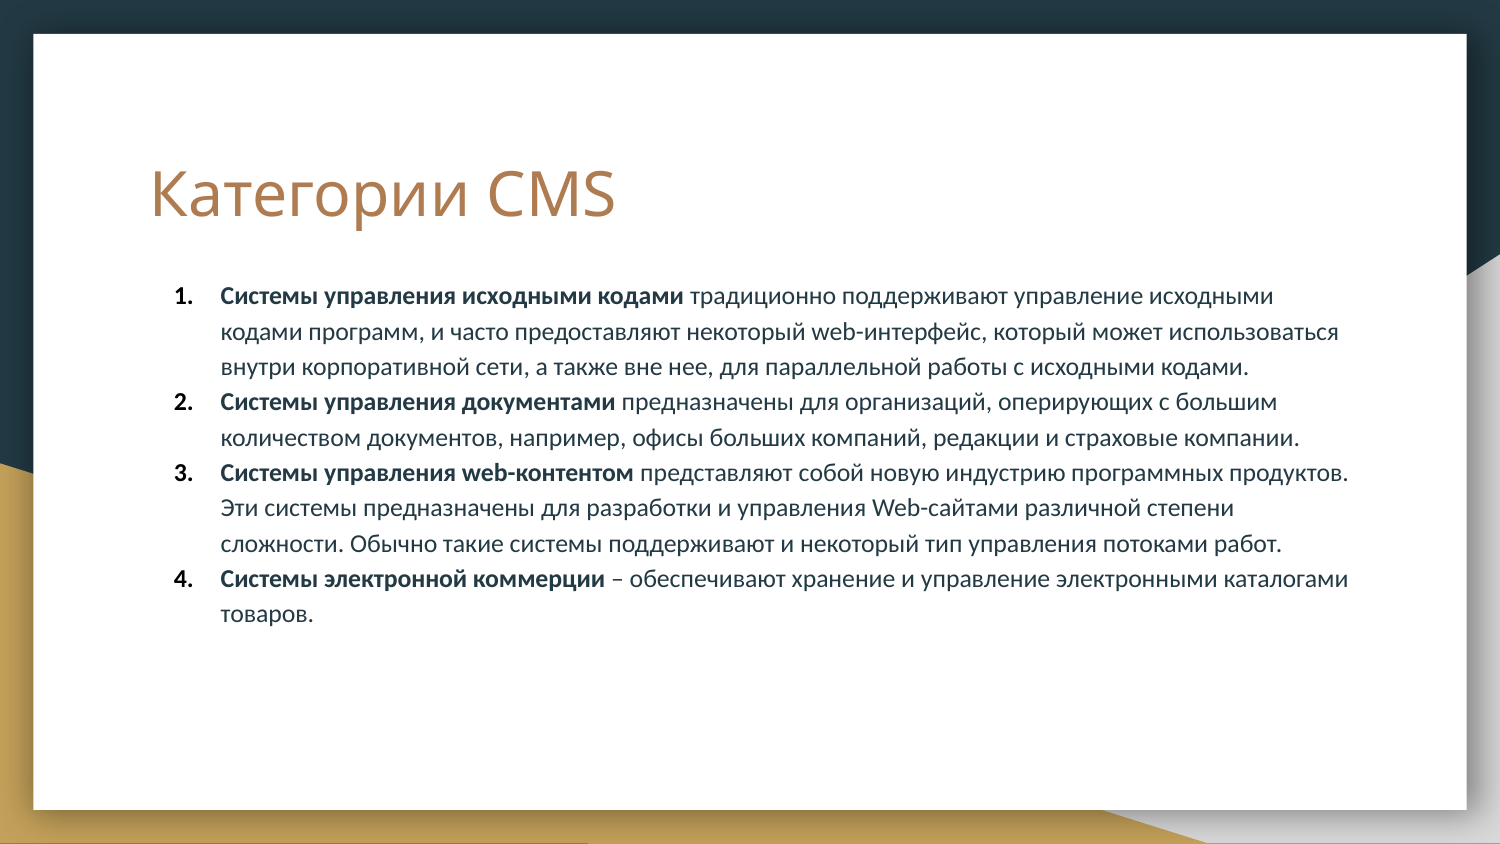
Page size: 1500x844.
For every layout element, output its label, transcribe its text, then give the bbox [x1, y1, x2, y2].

title Категории CMS [134, 138, 1366, 259]
list Системы управления исходными кодами традиционно поддерживают управление исходными кодами программ, и часто предоставляют некоторый web-интерфейс, который может использоваться внутри корпоративной сети, а также вне нее, для параллельной работы с исходными кодами. Системы управления документами предназначены для организаций, оперирующих с большим количеством документов, например, офисы больших компаний, редакции и страховые компании. Системы управления web-контентом представляют собой новую индустрию программных продуктов. Эти системы предназначены для разработки и управления Web-сайтами различной степени сложности. Обычно такие системы поддерживают и некоторый тип управления потоками работ. Системы электронной коммерции – обеспечивают хранение и управление электронными каталогами товаров. [134, 259, 1366, 729]
